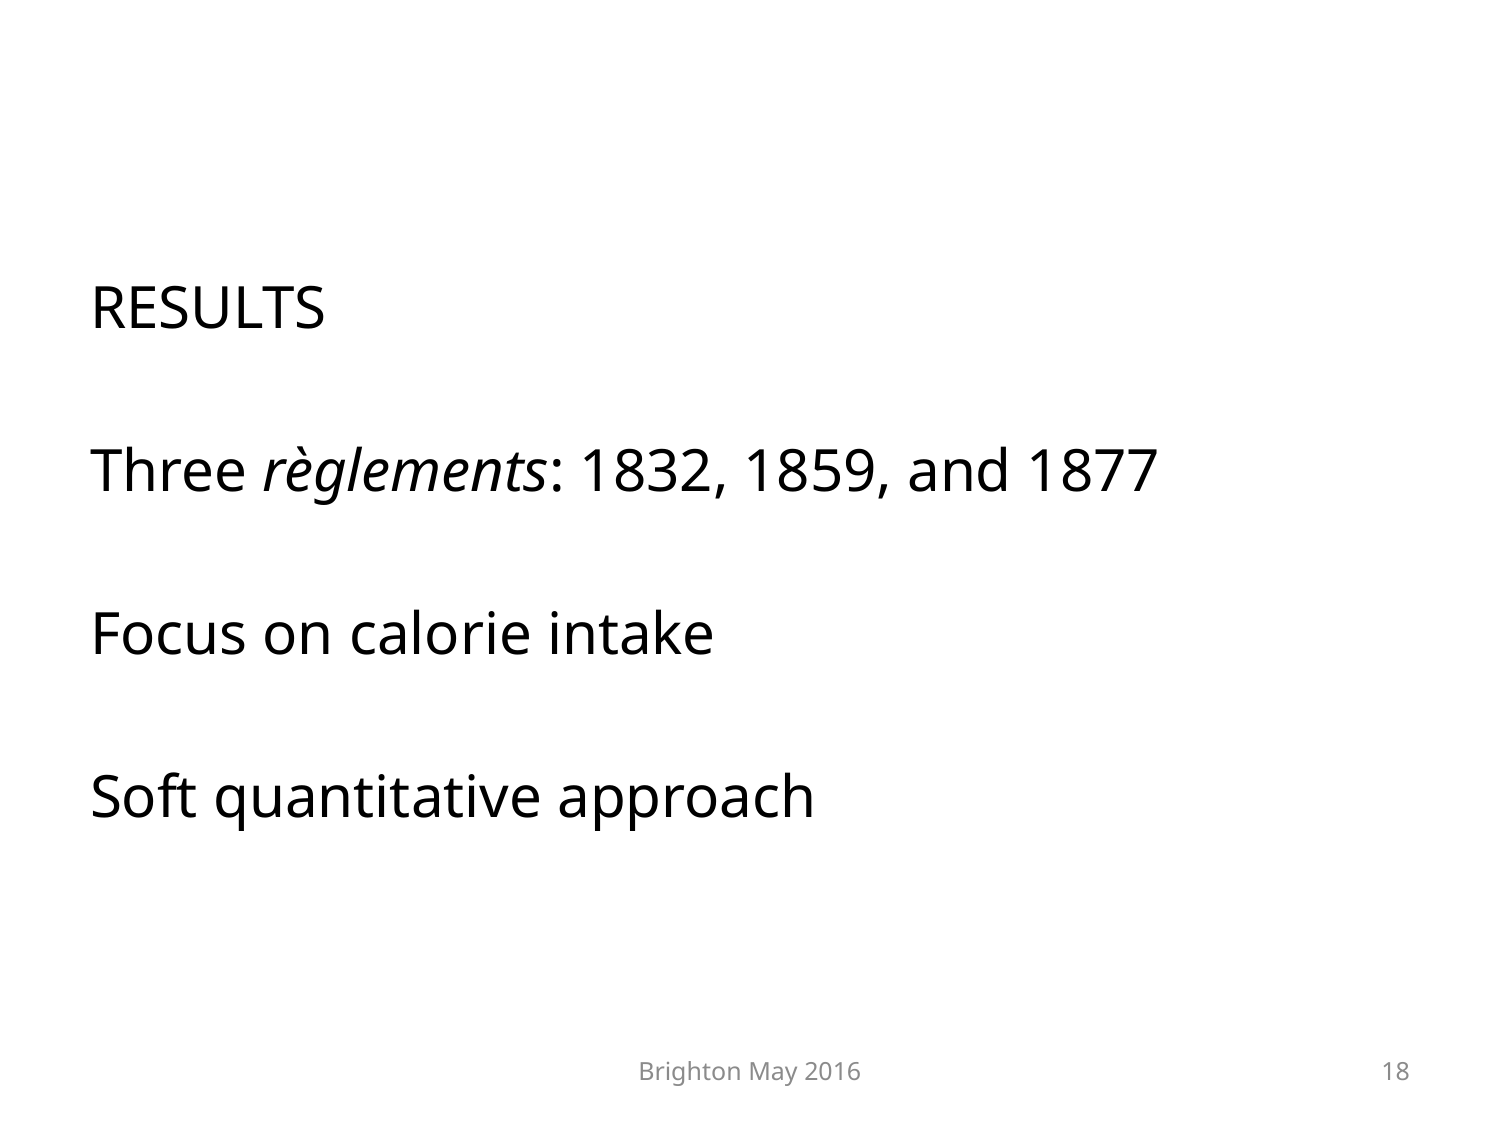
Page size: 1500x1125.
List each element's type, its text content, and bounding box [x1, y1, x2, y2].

list RESULTS Three règlements: 1832, 1859, and 1877 Focus on calorie intake Soft quantitative approach [75, 262, 1425, 1005]
slide_number 18 [1074, 1042, 1425, 1103]
footer Brighton May 2016 [512, 1042, 988, 1103]
